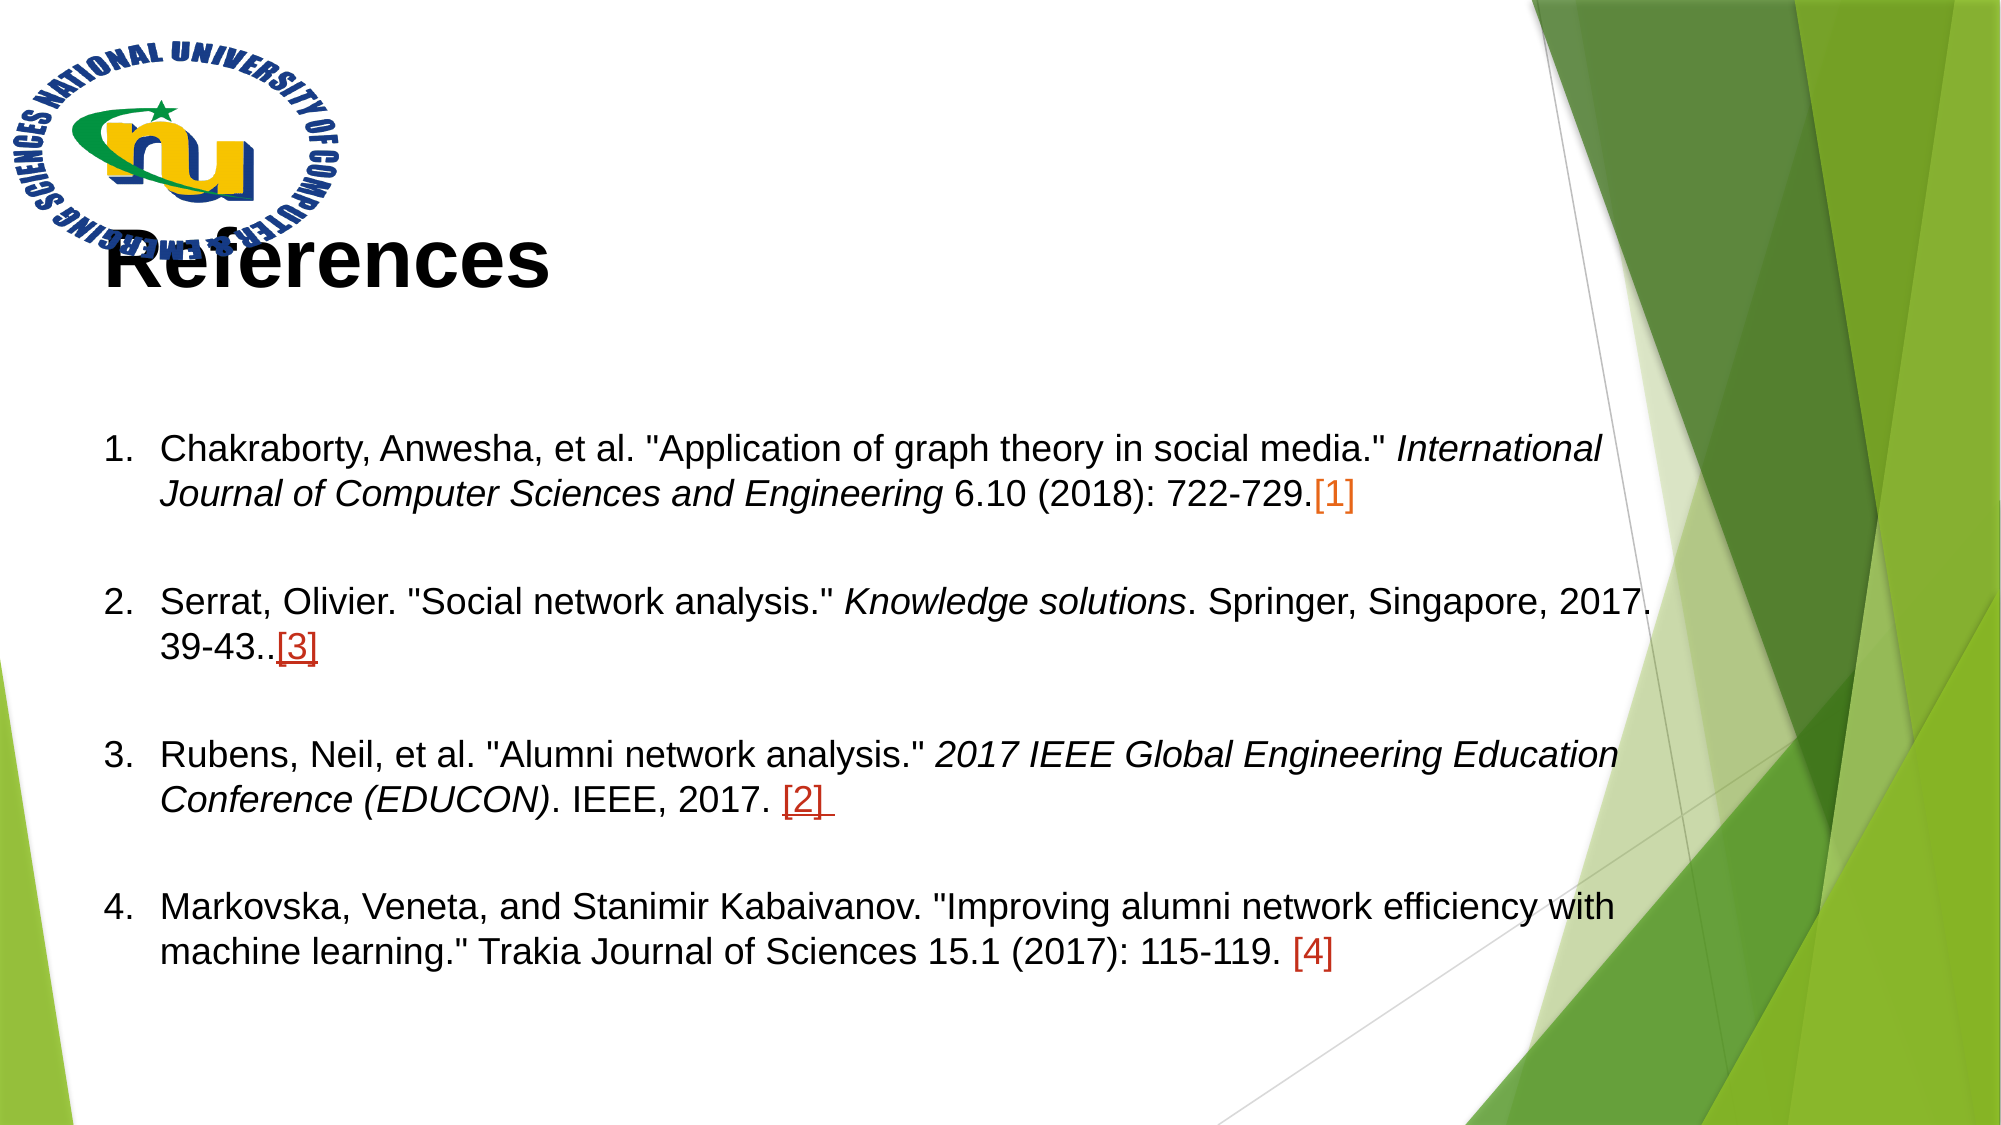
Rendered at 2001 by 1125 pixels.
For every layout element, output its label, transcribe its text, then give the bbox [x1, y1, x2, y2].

text_box References Chakraborty, Anwesha, et al. "Application of graph theory in social media." International Journal of Computer Sciences and Engineering 6.10 (2018): 722-729.[1] Serrat, Olivier. "Social network analysis." Knowledge solutions. Springer, Singapore, 2017. 39-43..[3] Rubens, Neil, et al. "Alumni network analysis." 2017 IEEE Global Engineering Education Conference (EDUCON). IEEE, 2017. [2] Markovska, Veneta, and Stanimir Kabaivanov. "Improving alumni network efficiency with machine learning." Trakia Journal of Sciences 15.1 (2017): 115-119. [4] [88, 127, 1700, 1125]
picture [12, 40, 339, 260]
